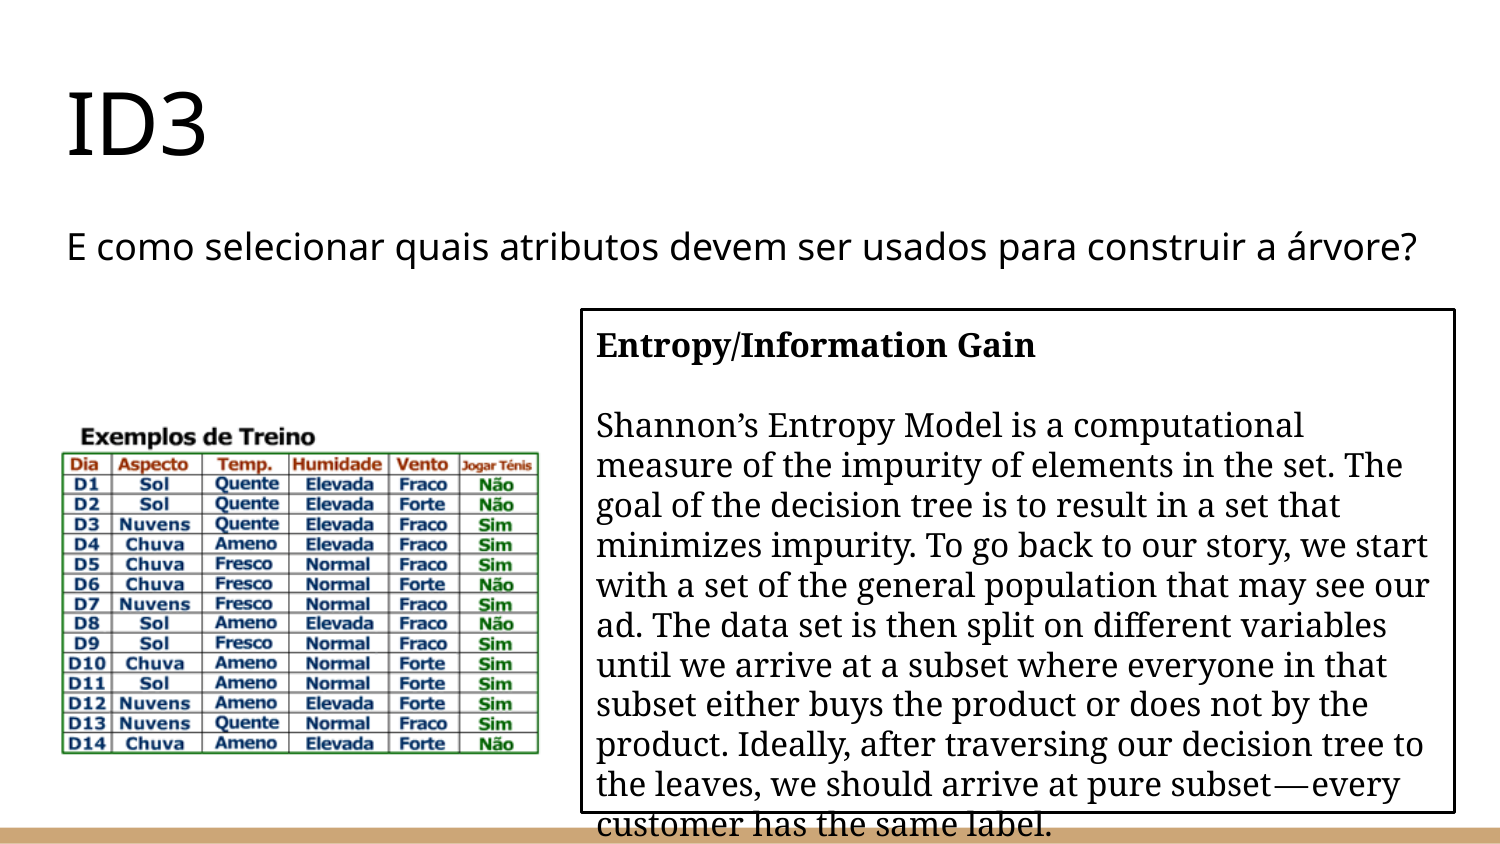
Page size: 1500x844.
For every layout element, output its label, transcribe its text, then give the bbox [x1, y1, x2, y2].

list E como selecionar quais atributos devem ser usados para construir a árvore? [51, 200, 1449, 752]
text_box Entropy/Information Gain Shannon’s Entropy Model is a computational measure of the impurity of elements in the set. The goal of the decision tree is to result in a set that minimizes impurity. To go back to our story, we start with a set of the general population that may see our ad. The data set is then split on different variables until we arrive at a subset where everyone in that subset either buys the product or does not by the product. Ideally, after traversing our decision tree to the leaves, we should arrive at pure subset — every customer has the same label. [581, 309, 1455, 813]
title ID3 [51, 51, 1449, 189]
picture [56, 421, 546, 760]
